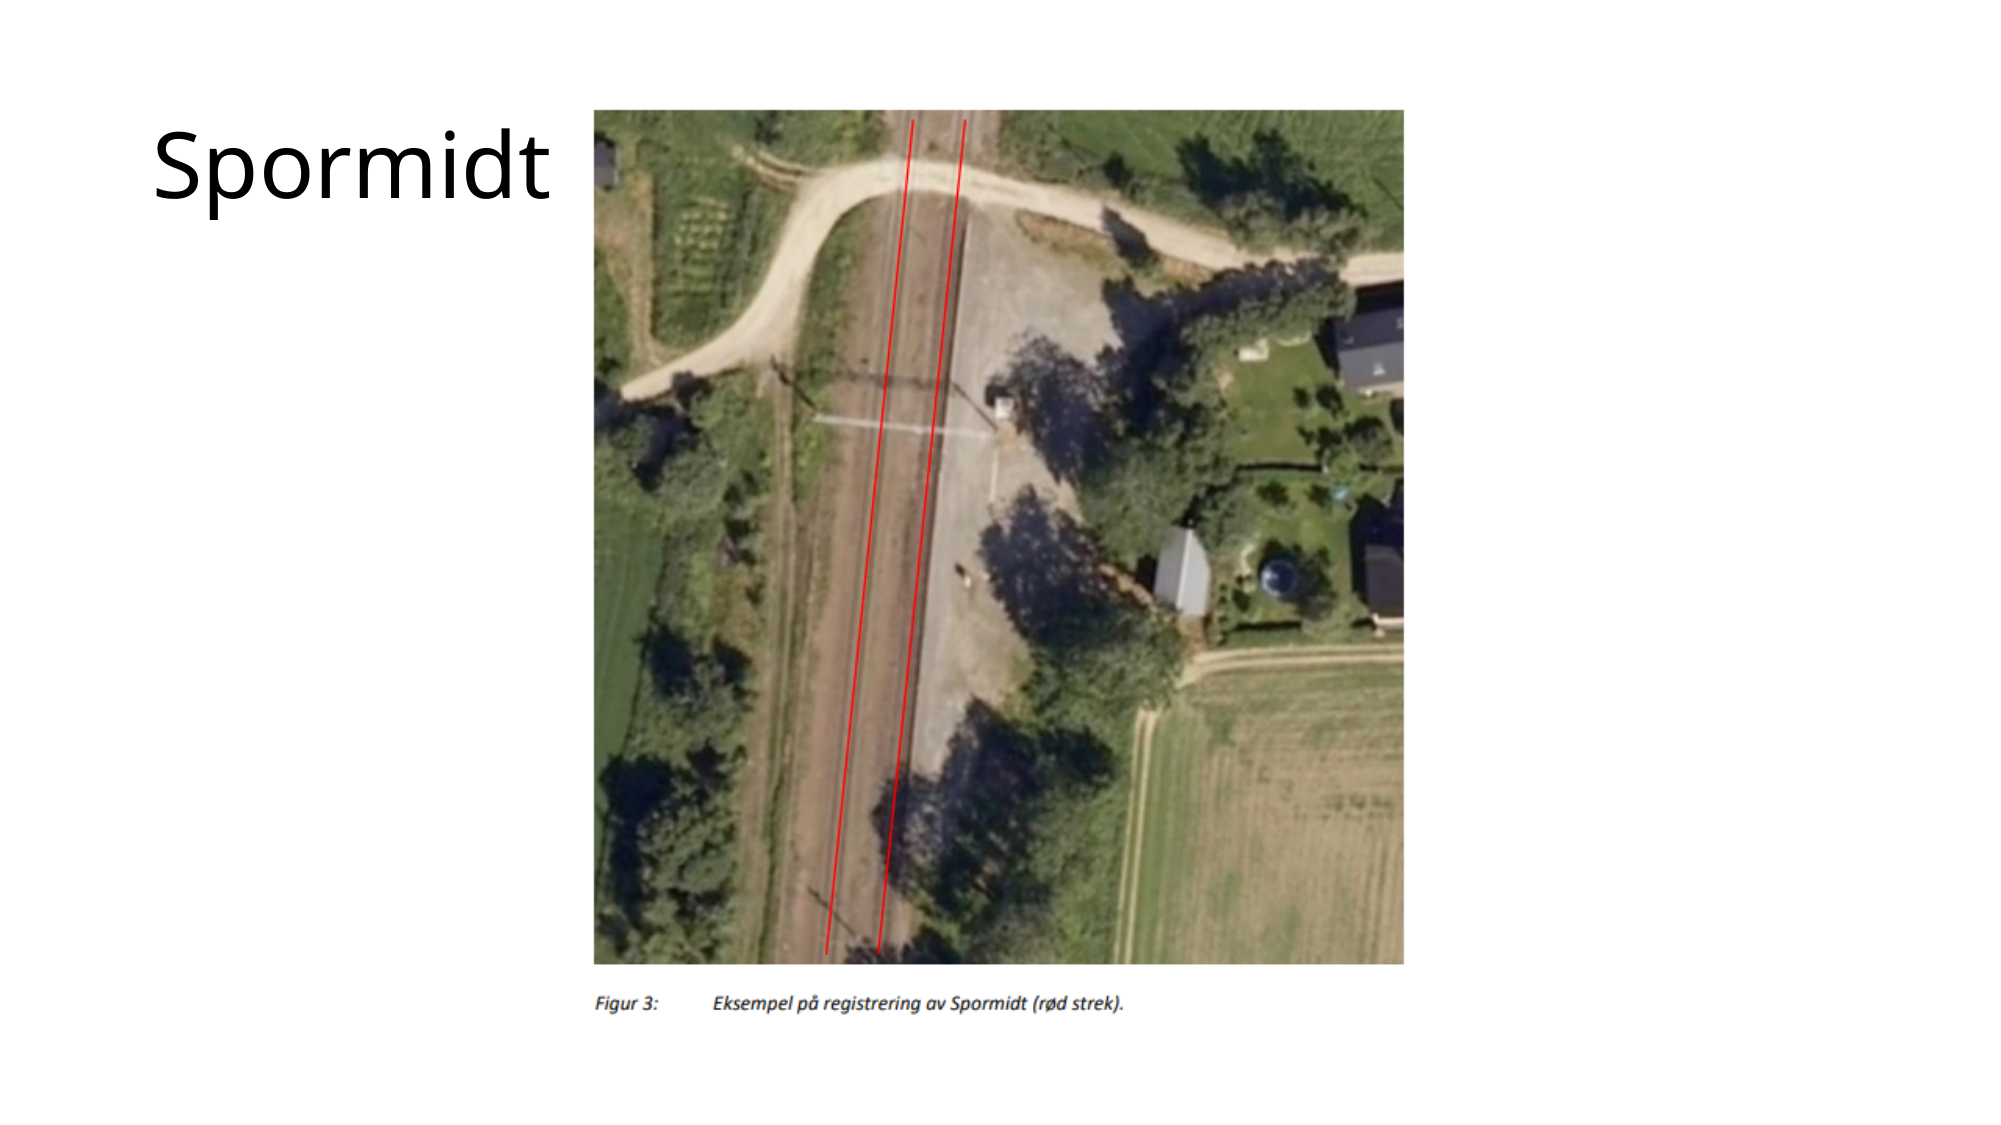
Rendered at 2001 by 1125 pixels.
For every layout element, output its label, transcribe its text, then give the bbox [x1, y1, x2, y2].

picture [588, 104, 1412, 1021]
title Spormidt [137, 59, 1863, 278]
